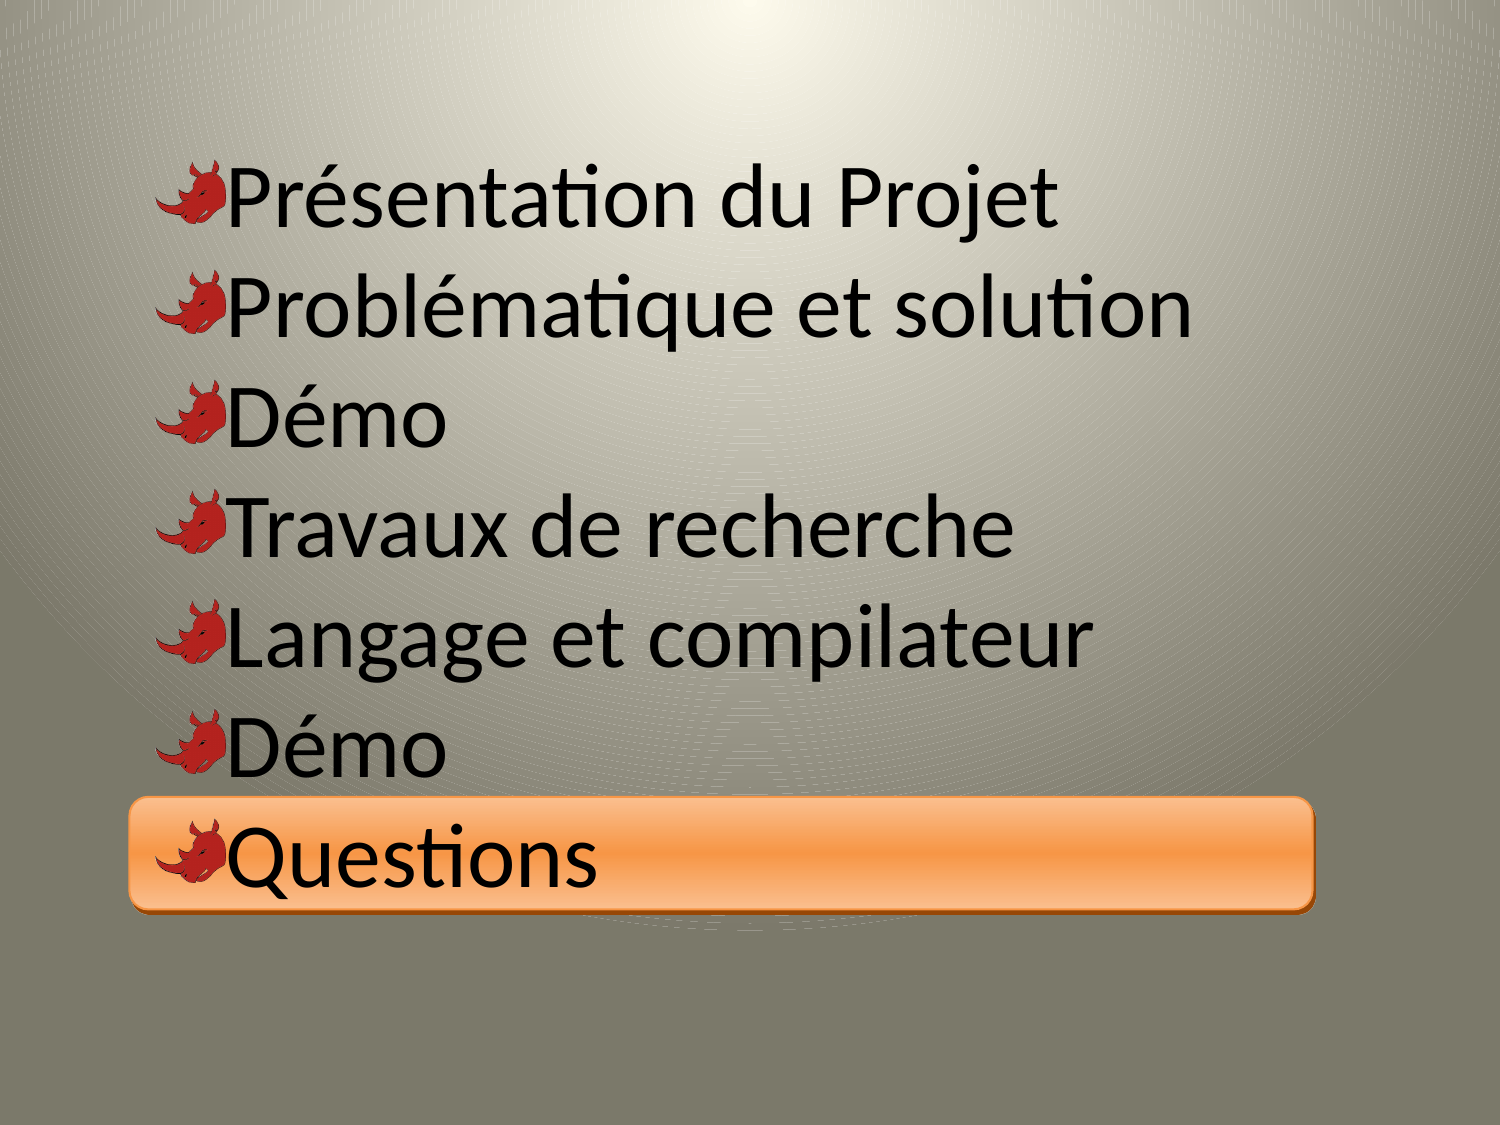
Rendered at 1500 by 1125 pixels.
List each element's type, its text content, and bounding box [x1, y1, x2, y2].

picture [155, 379, 226, 444]
picture [155, 598, 226, 664]
picture [155, 708, 226, 774]
picture [155, 488, 226, 554]
picture [155, 269, 226, 334]
text_box [129, 798, 140, 908]
text_box Présentation du Projet Problématique et solution Démo Travaux de recherche Langage et compilateur Démo Questions [140, 128, 1383, 914]
picture [155, 818, 226, 883]
picture [155, 159, 226, 224]
